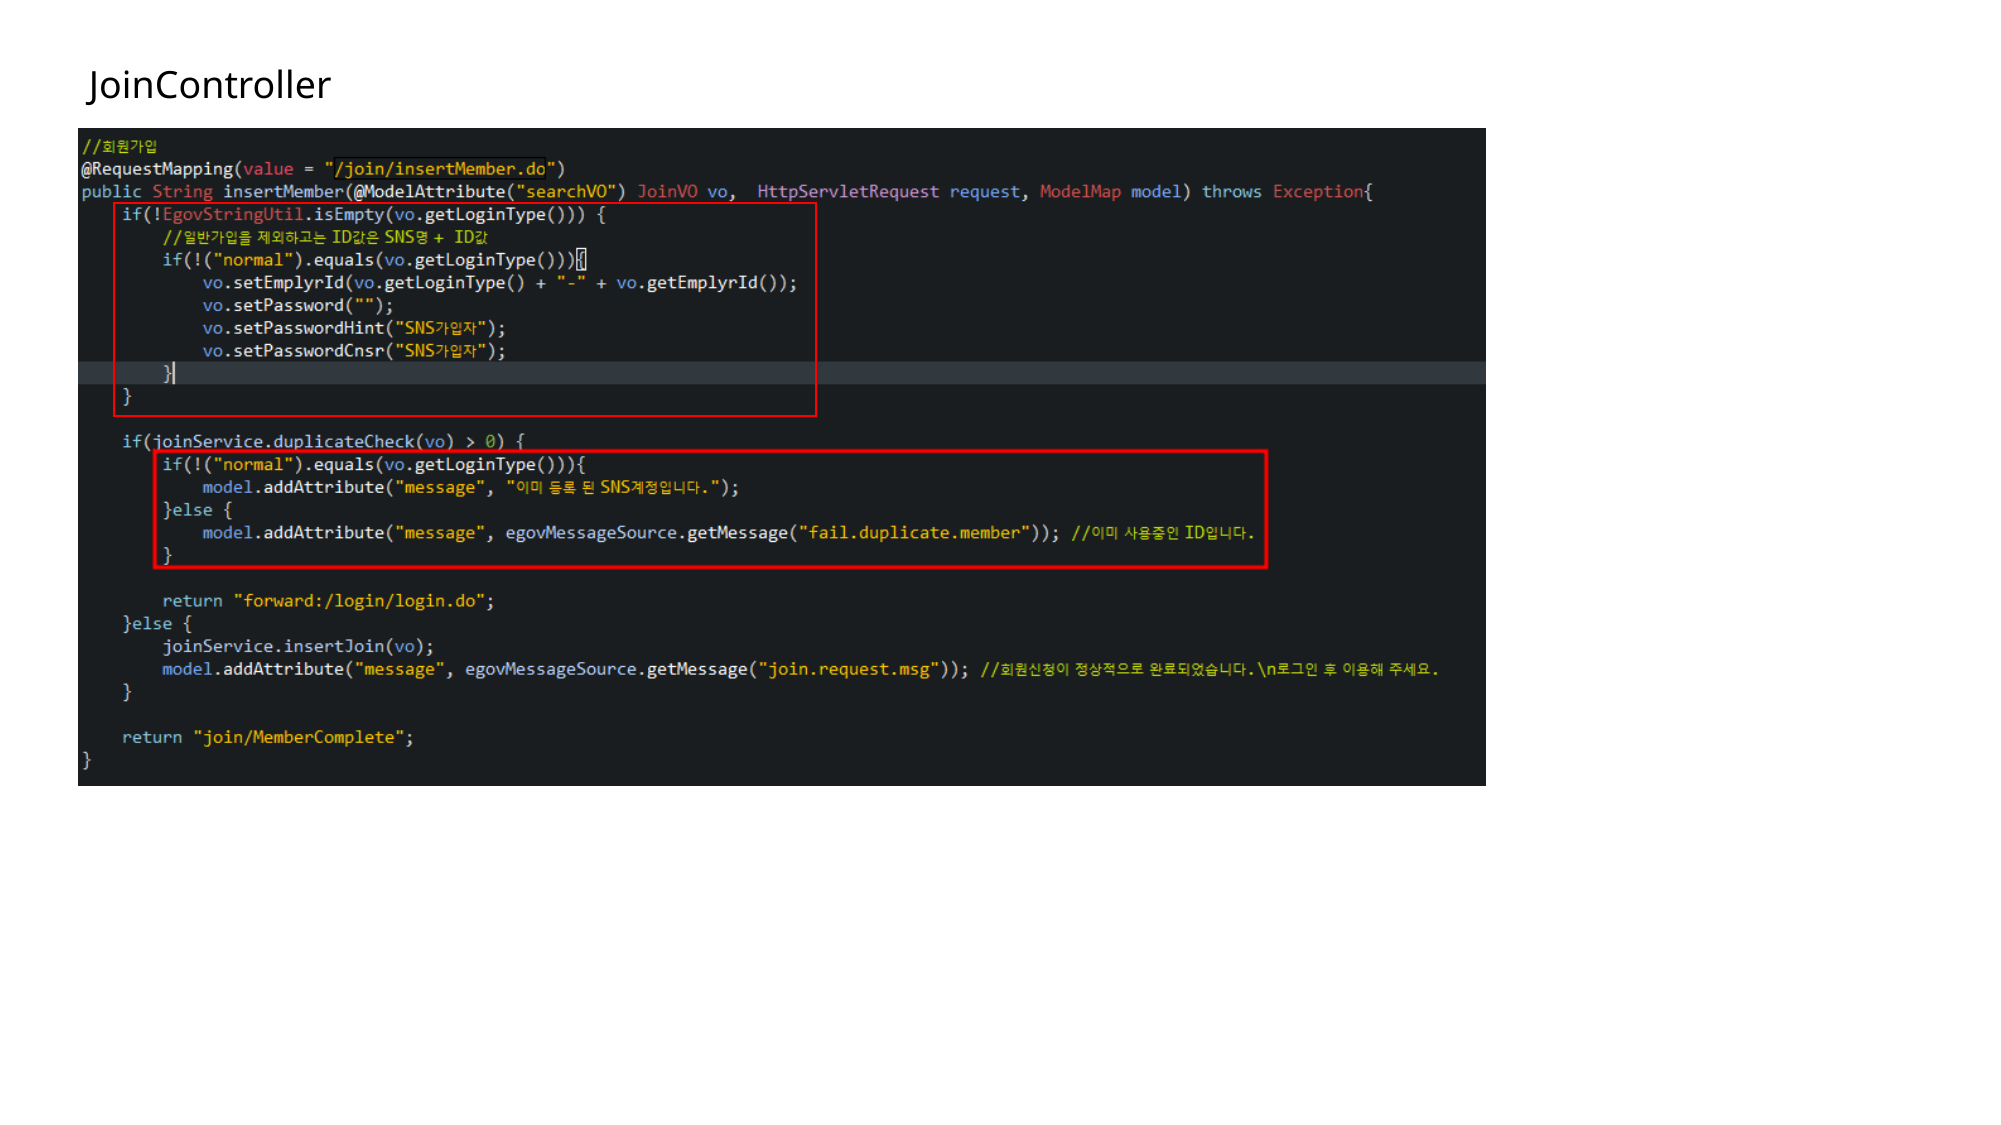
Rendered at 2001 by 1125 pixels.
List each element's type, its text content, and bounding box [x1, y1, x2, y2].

text_box JoinController [74, 53, 1075, 114]
picture [78, 128, 1486, 786]
